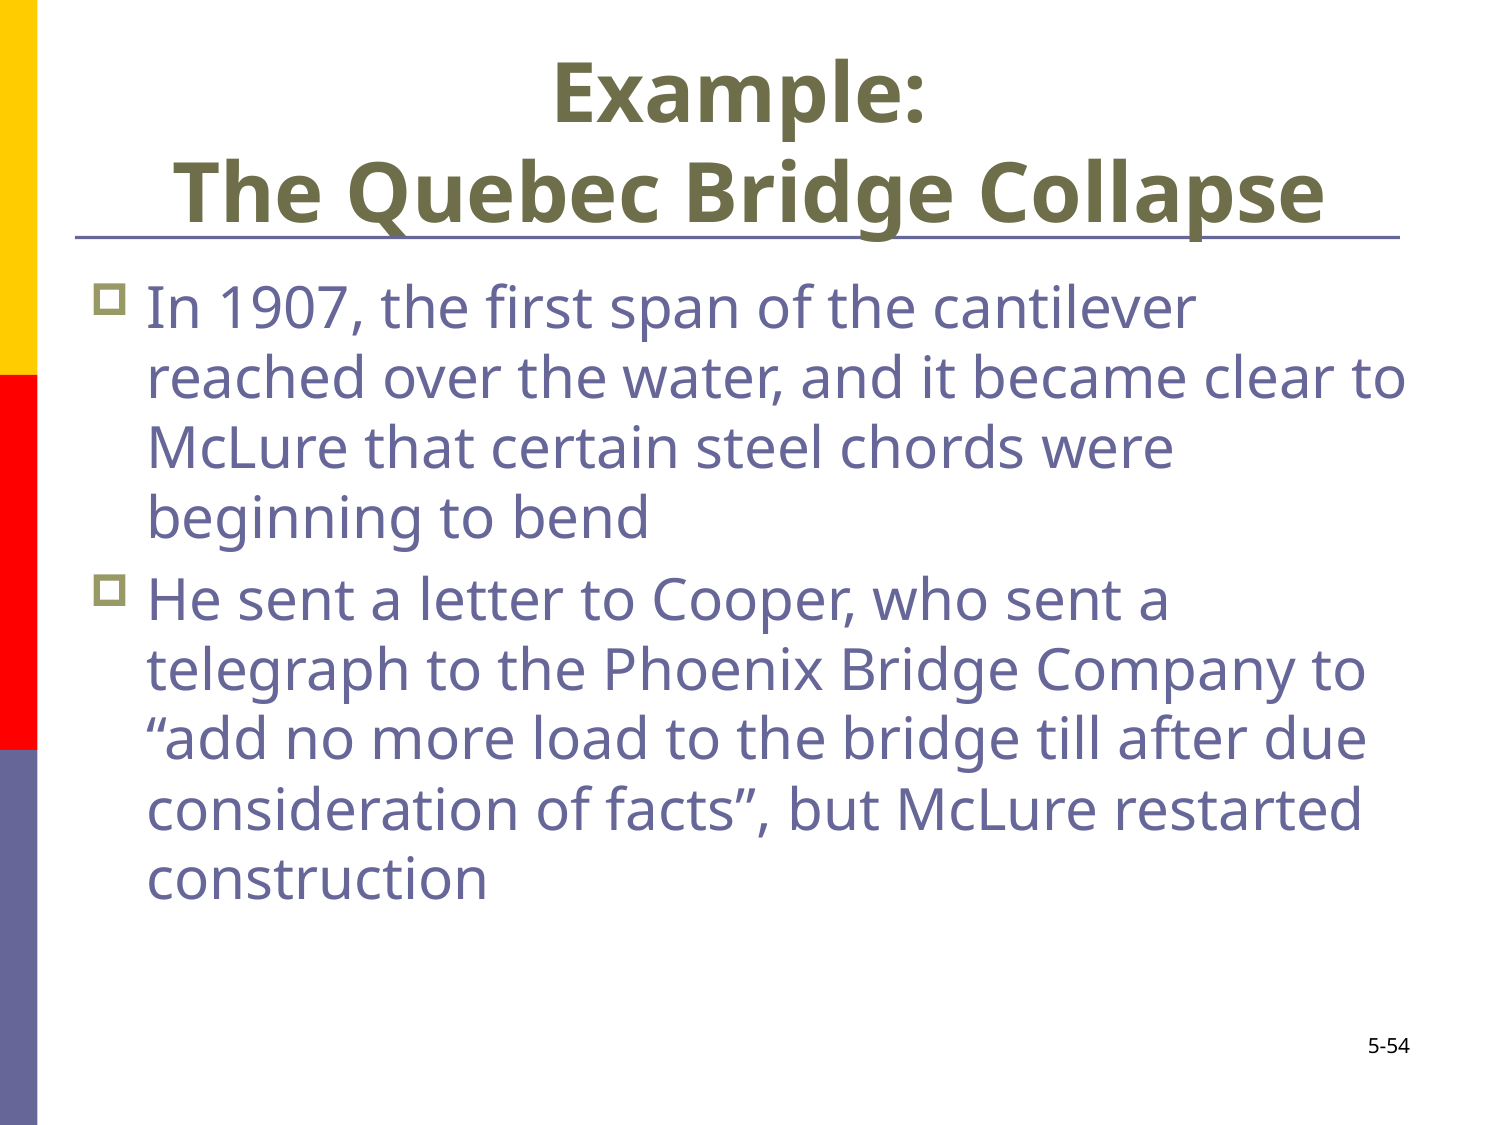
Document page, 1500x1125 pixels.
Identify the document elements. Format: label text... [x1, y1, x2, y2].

title Example: The Quebec Bridge Collapse [75, 45, 1425, 233]
list In 1907, the first span of the cantilever reached over the water, and it became clear to McLure that certain steel chords were beginning to bend He sent a letter to Cooper, who sent a telegraph to the Phoenix Bridge Company to “add no more load to the bridge till after due consideration of facts”, but McLure restarted construction [75, 262, 1425, 1006]
slide_number 5-54 [1074, 1025, 1425, 1100]
